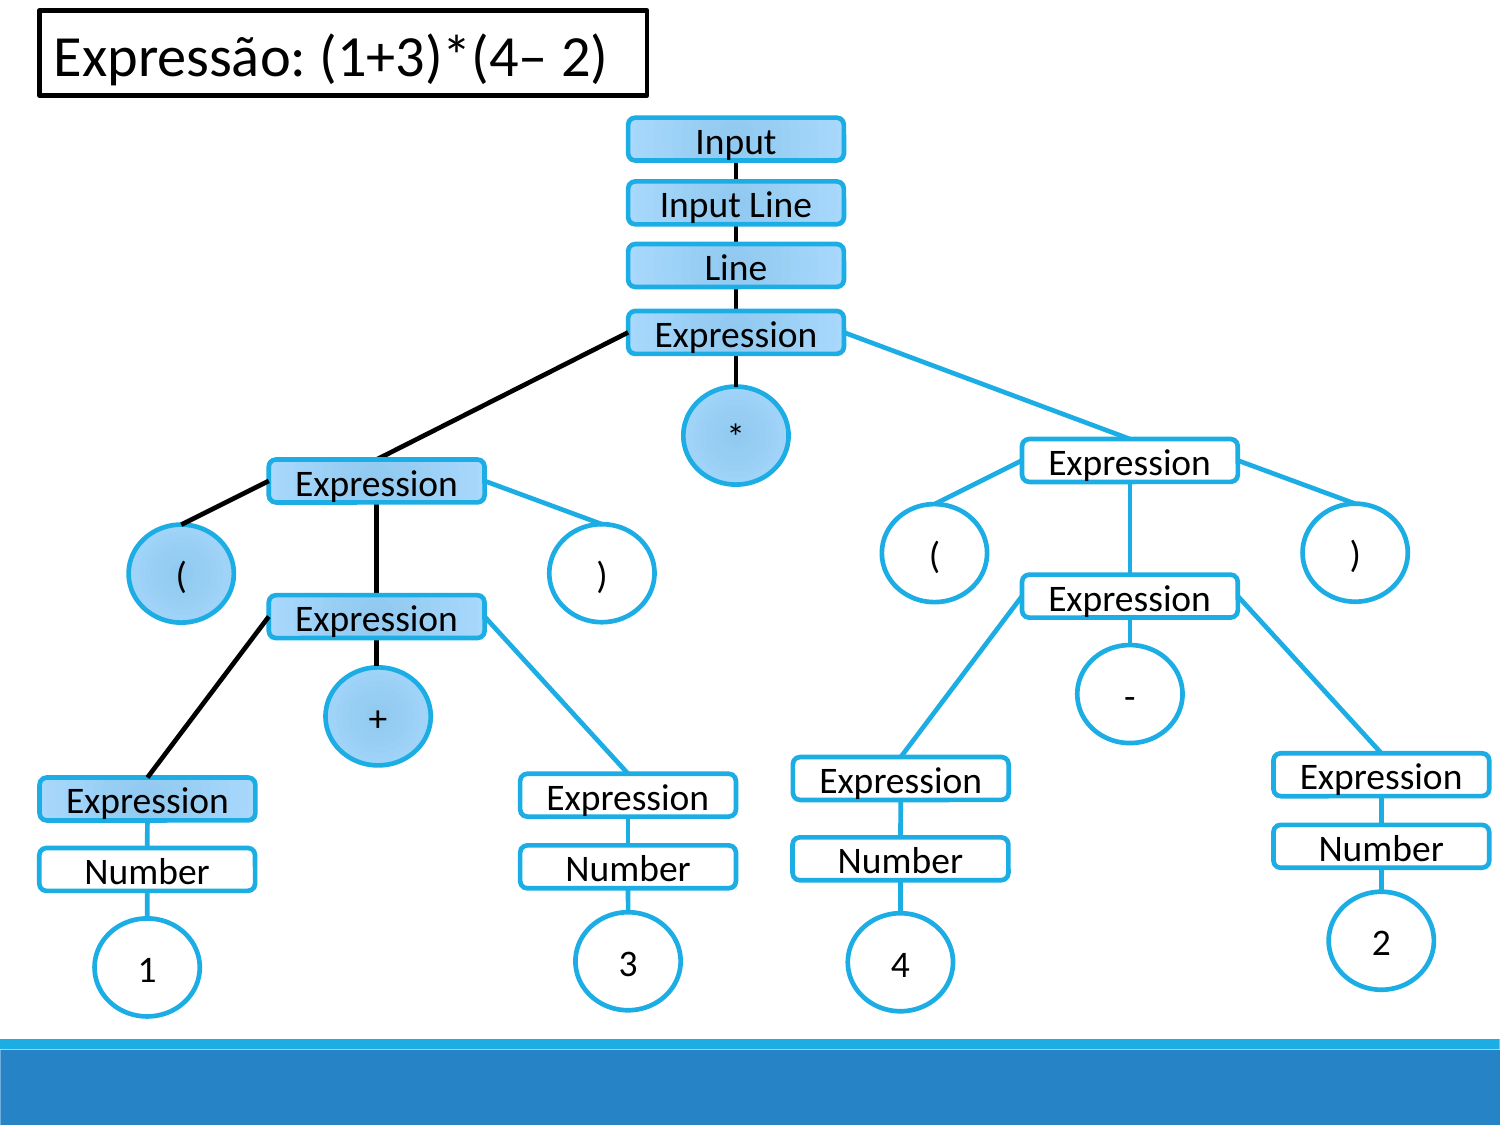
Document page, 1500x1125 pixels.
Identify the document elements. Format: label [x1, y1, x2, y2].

text_box [39, 10, 648, 96]
text_box [37, 116, 1491, 1018]
